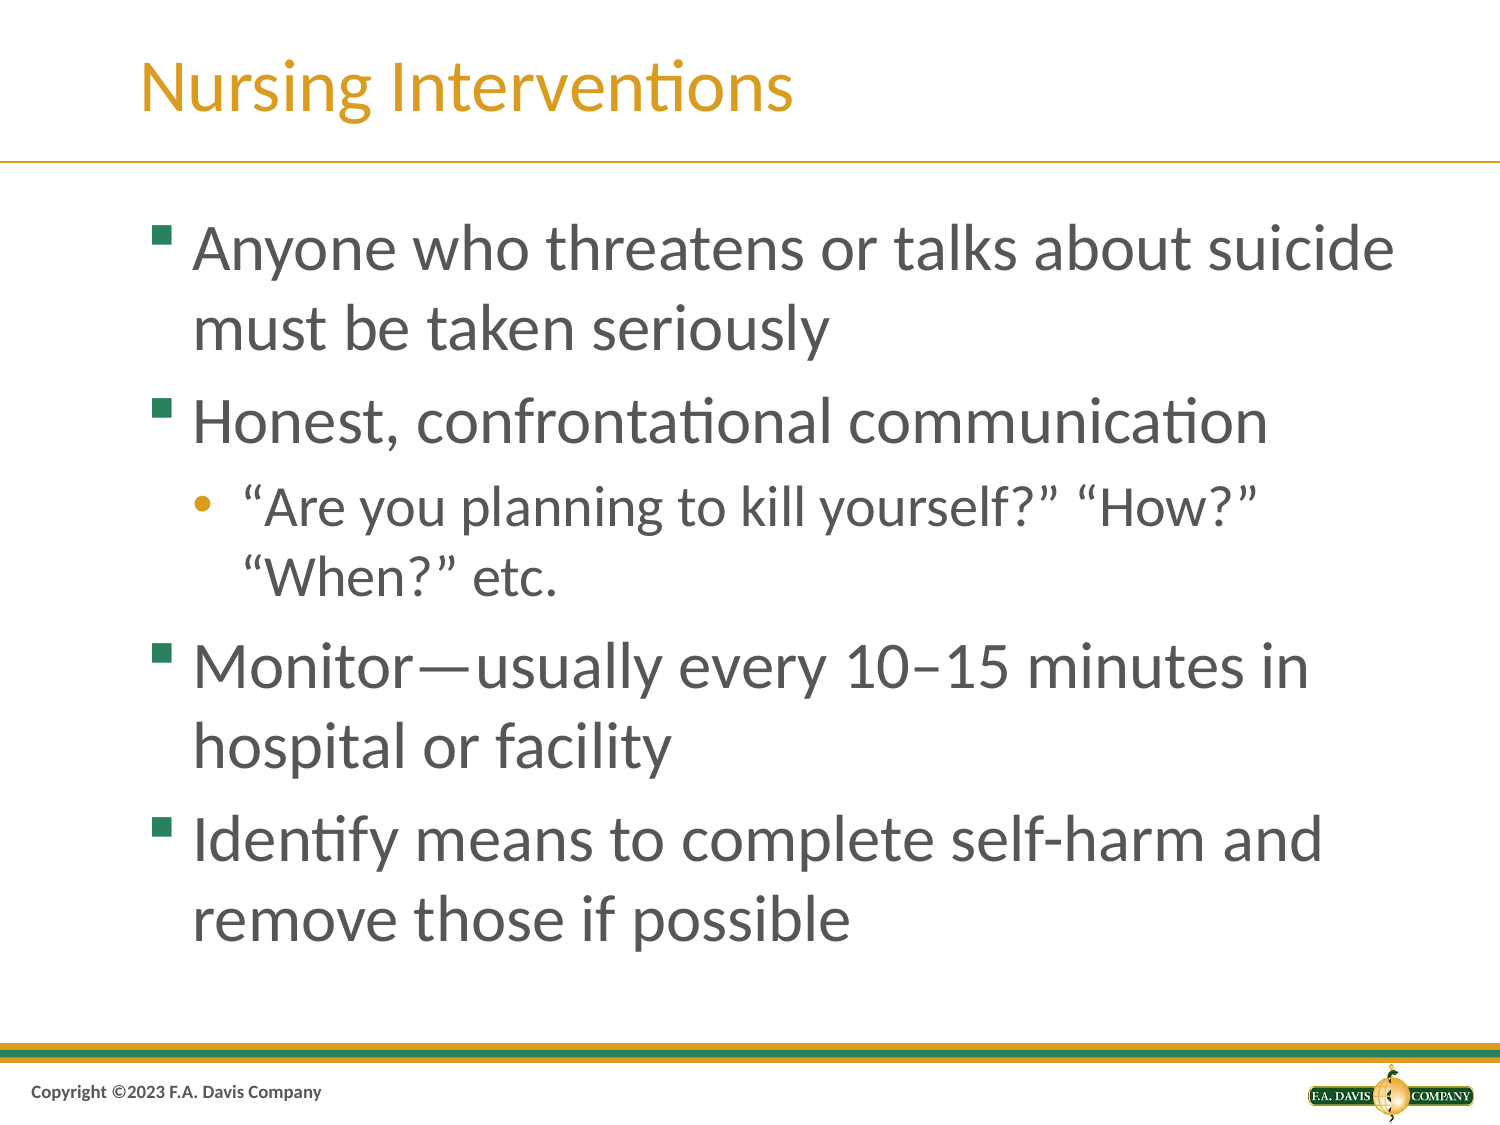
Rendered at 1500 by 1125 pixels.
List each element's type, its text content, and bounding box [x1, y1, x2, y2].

picture [0, 1058, 1500, 1063]
picture [0, 1043, 1500, 1050]
list Anyone who threatens or talks about suicide must be taken seriously Honest, confrontational communication “Are you planning to kill yourself?” “How?” “When?” etc. Monitor—usually every 10–15 minutes in hospital or facility Identify means to complete self-harm and remove those if possible [75, 196, 1425, 1025]
title Nursing Interventions [124, 38, 1475, 136]
picture [1308, 1064, 1474, 1124]
